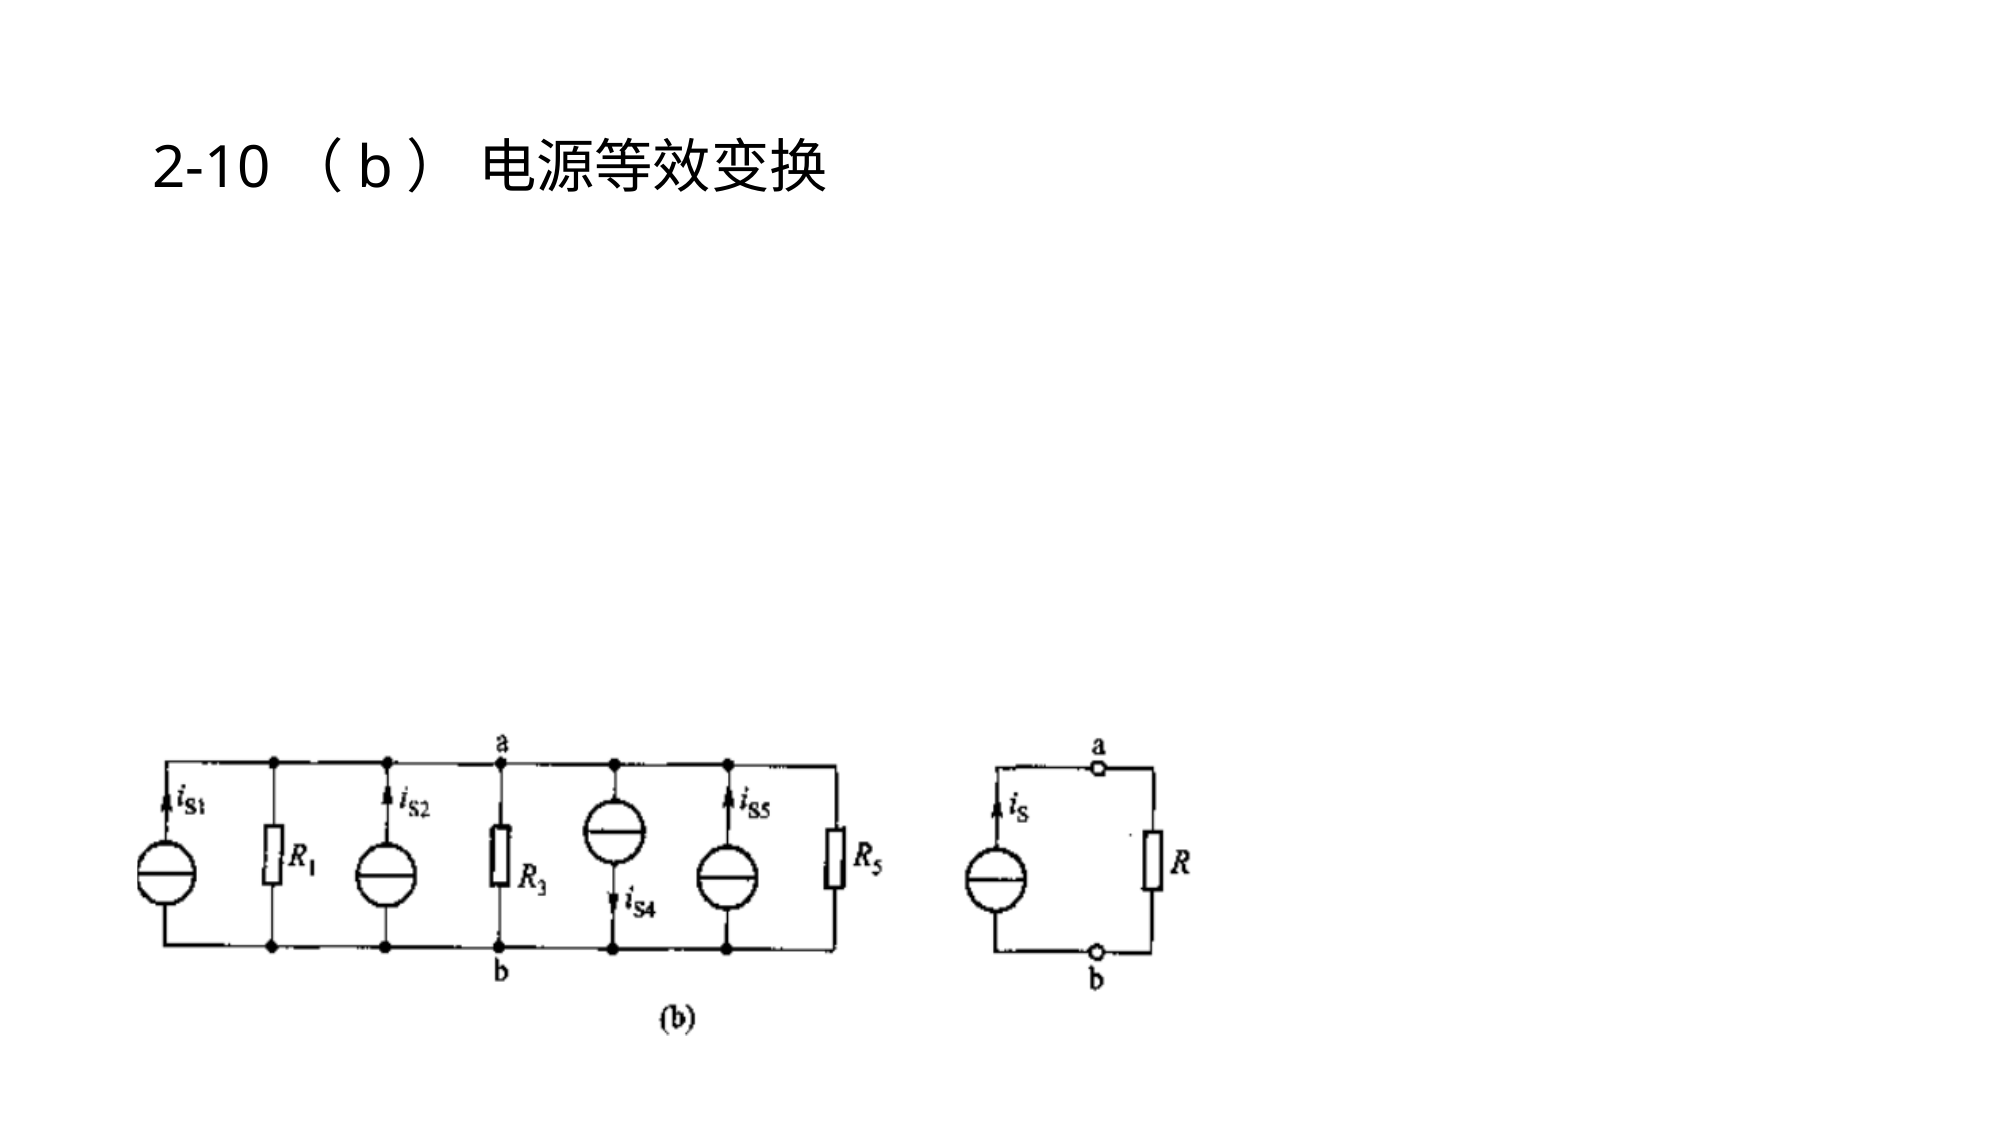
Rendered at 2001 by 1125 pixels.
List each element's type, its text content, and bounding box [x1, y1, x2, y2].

picture [137, 732, 1211, 1036]
title 2-10（b） 电源等效变换 [137, 59, 1863, 278]
